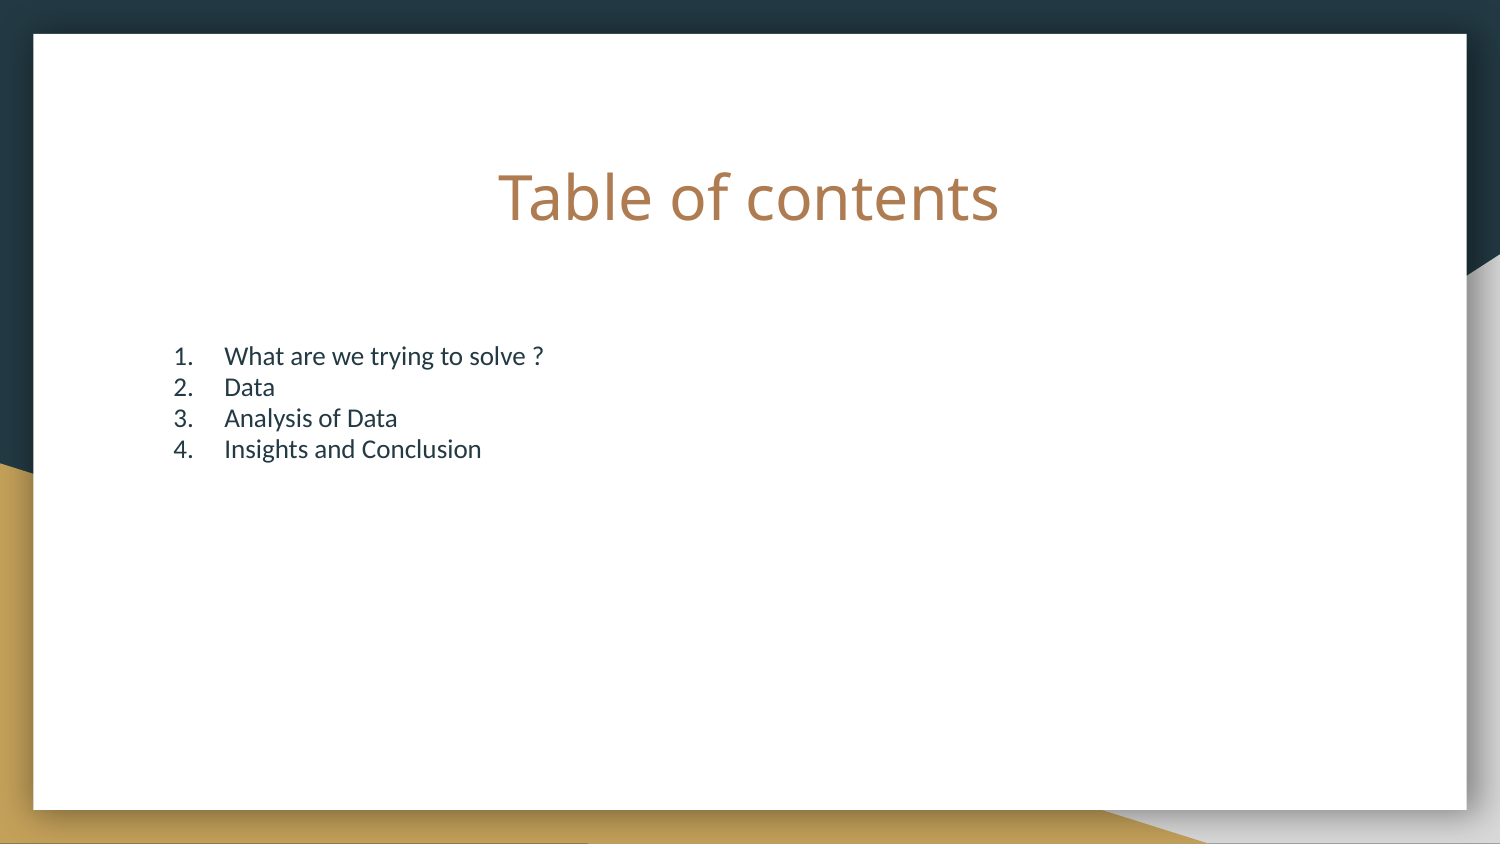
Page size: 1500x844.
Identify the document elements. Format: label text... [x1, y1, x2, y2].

title Table of contents [134, 138, 1366, 296]
list What are we trying to solve ? Data Analysis of Data Insights and Conclusion [134, 326, 1366, 729]
